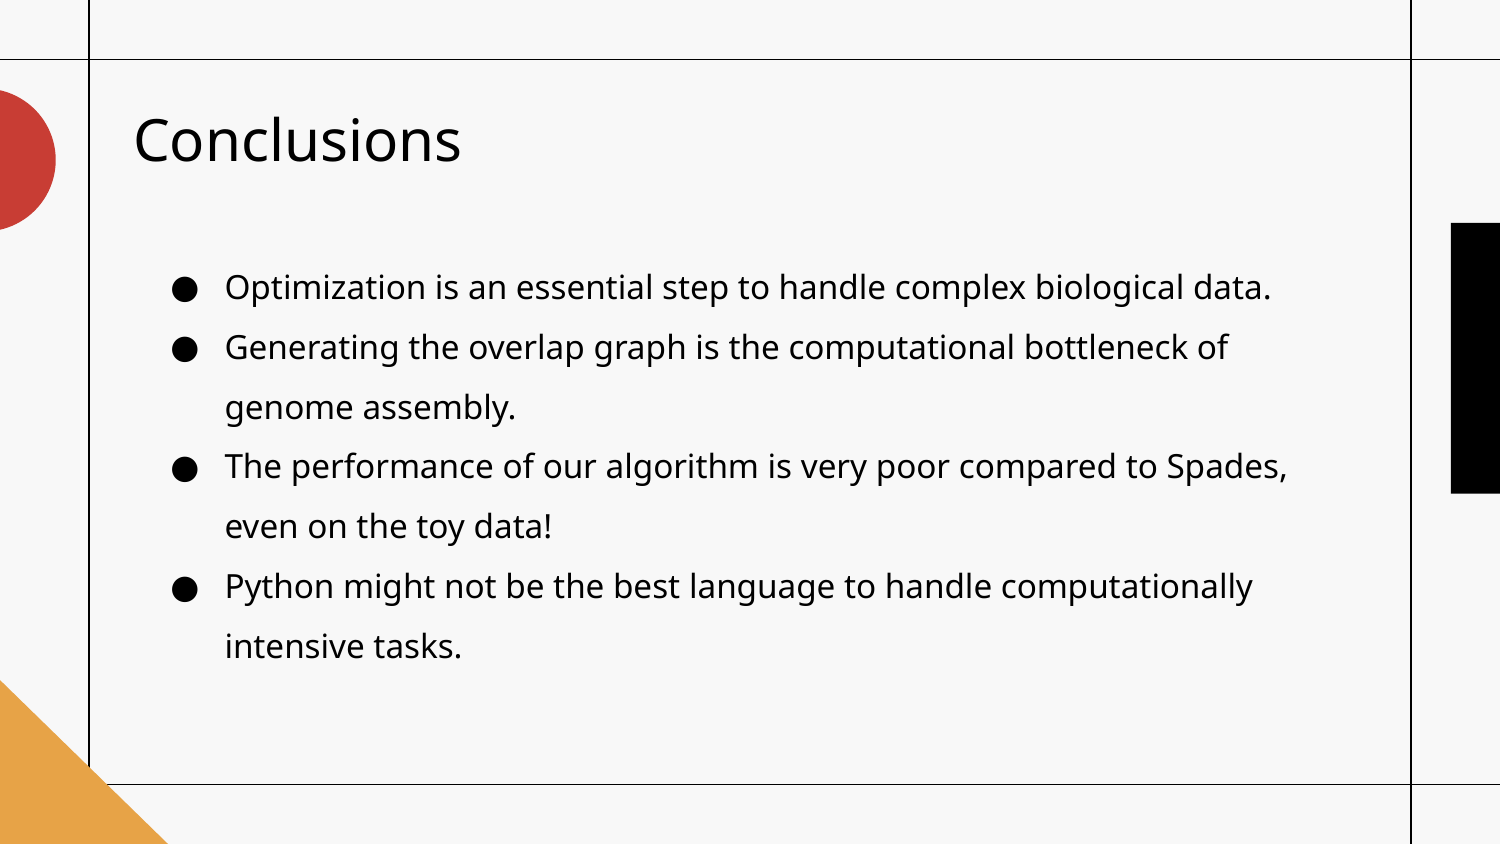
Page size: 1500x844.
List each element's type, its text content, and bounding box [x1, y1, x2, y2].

title Conclusions [118, 88, 1382, 187]
subtitle Optimization is an essential step to handle complex biological data. Generating the overlap graph is the computational bottleneck of genome assembly. The performance of our algorithm is very poor compared to Spades, even on the toy data! Python might not be the best language to handle computationally intensive tasks. [134, 231, 1341, 662]
